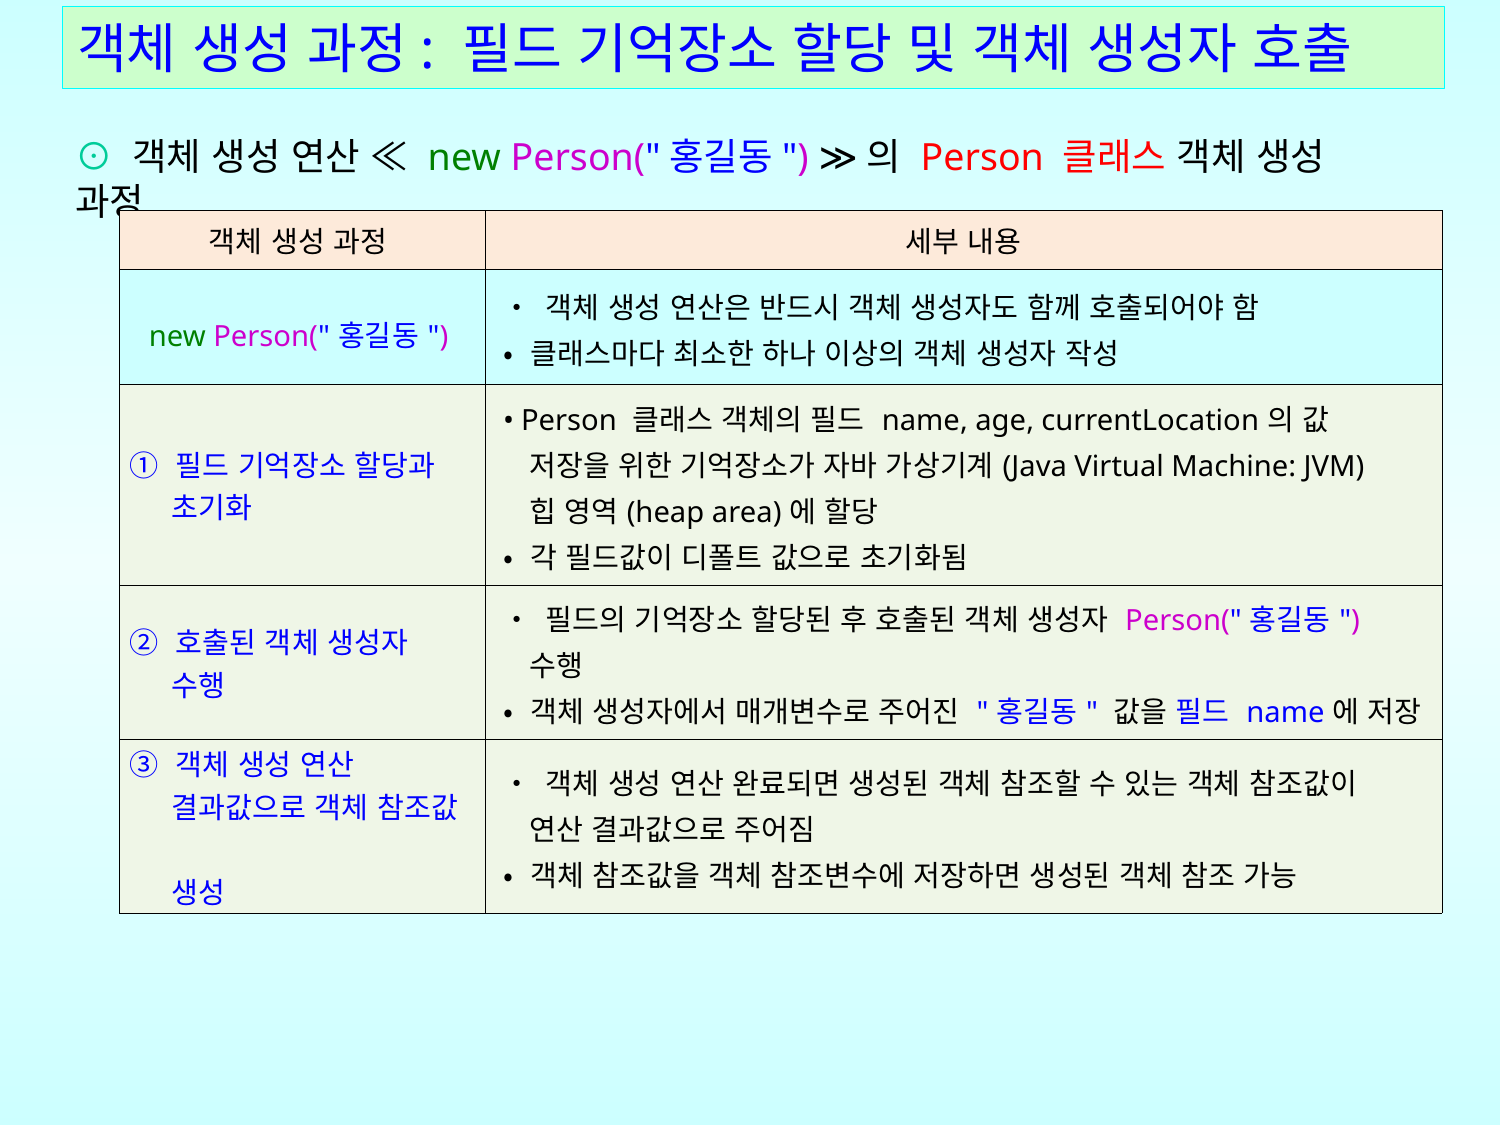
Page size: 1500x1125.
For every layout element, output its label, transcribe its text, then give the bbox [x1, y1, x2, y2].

text_box 객체 생성 과정: 필드 기억장소 할당 및 객체 생성자 호출 [62, 5, 1444, 89]
table_cell new Person("홍길동") [120, 270, 485, 384]
table_header 세부 내용 [486, 211, 1442, 269]
text_box ⊙ 객체 생성 연산 ≪ new Person("홍길동") ≫의 Person 클래스 객체 생성 과정 [60, 125, 1419, 231]
table_cell ③ 객체 생성 연산 결과값으로 객체 참조값 생성 [120, 740, 485, 913]
table_header 객체 생성 과정 [120, 211, 485, 269]
table_cell ② 호출된 객체 생성자 수행 [120, 586, 485, 739]
table_cell • 필드의 기억장소 할당된 후 호출된 객체 생성자 Person("홍길동") 수행 • 객체 생성자에서 매개변수로 주어진 "홍길동" 값을 필드 name에 저장 [486, 586, 1442, 739]
table_cell • 객체 생성 연산 완료되면 생성된 객체 참조할 수 있는 객체 참조값이 연산 결과값으로 주어짐 • 객체 참조값을 객체 참조변수에 저장하면 생성된 객체 참조 가능 [486, 740, 1442, 913]
table_cell • Person 클래스 객체의 필드 name, age, currentLocation의 값 저장을 위한 기억장소가 자바 가상기계(Java Virtual Machine: JVM) 힙 영역(heap area)에 할당 • 각 필드값이 디폴트 값으로 초기화됨 [486, 385, 1442, 585]
text_box [0, 0, 1500, 75]
table_cell ① 필드 기억장소 할당과 초기화 [120, 385, 485, 585]
table_cell • 객체 생성 연산은 반드시 객체 생성자도 함께 호출되어야 함 • 클래스마다 최소한 하나 이상의 객체 생성자 작성 [486, 270, 1442, 384]
